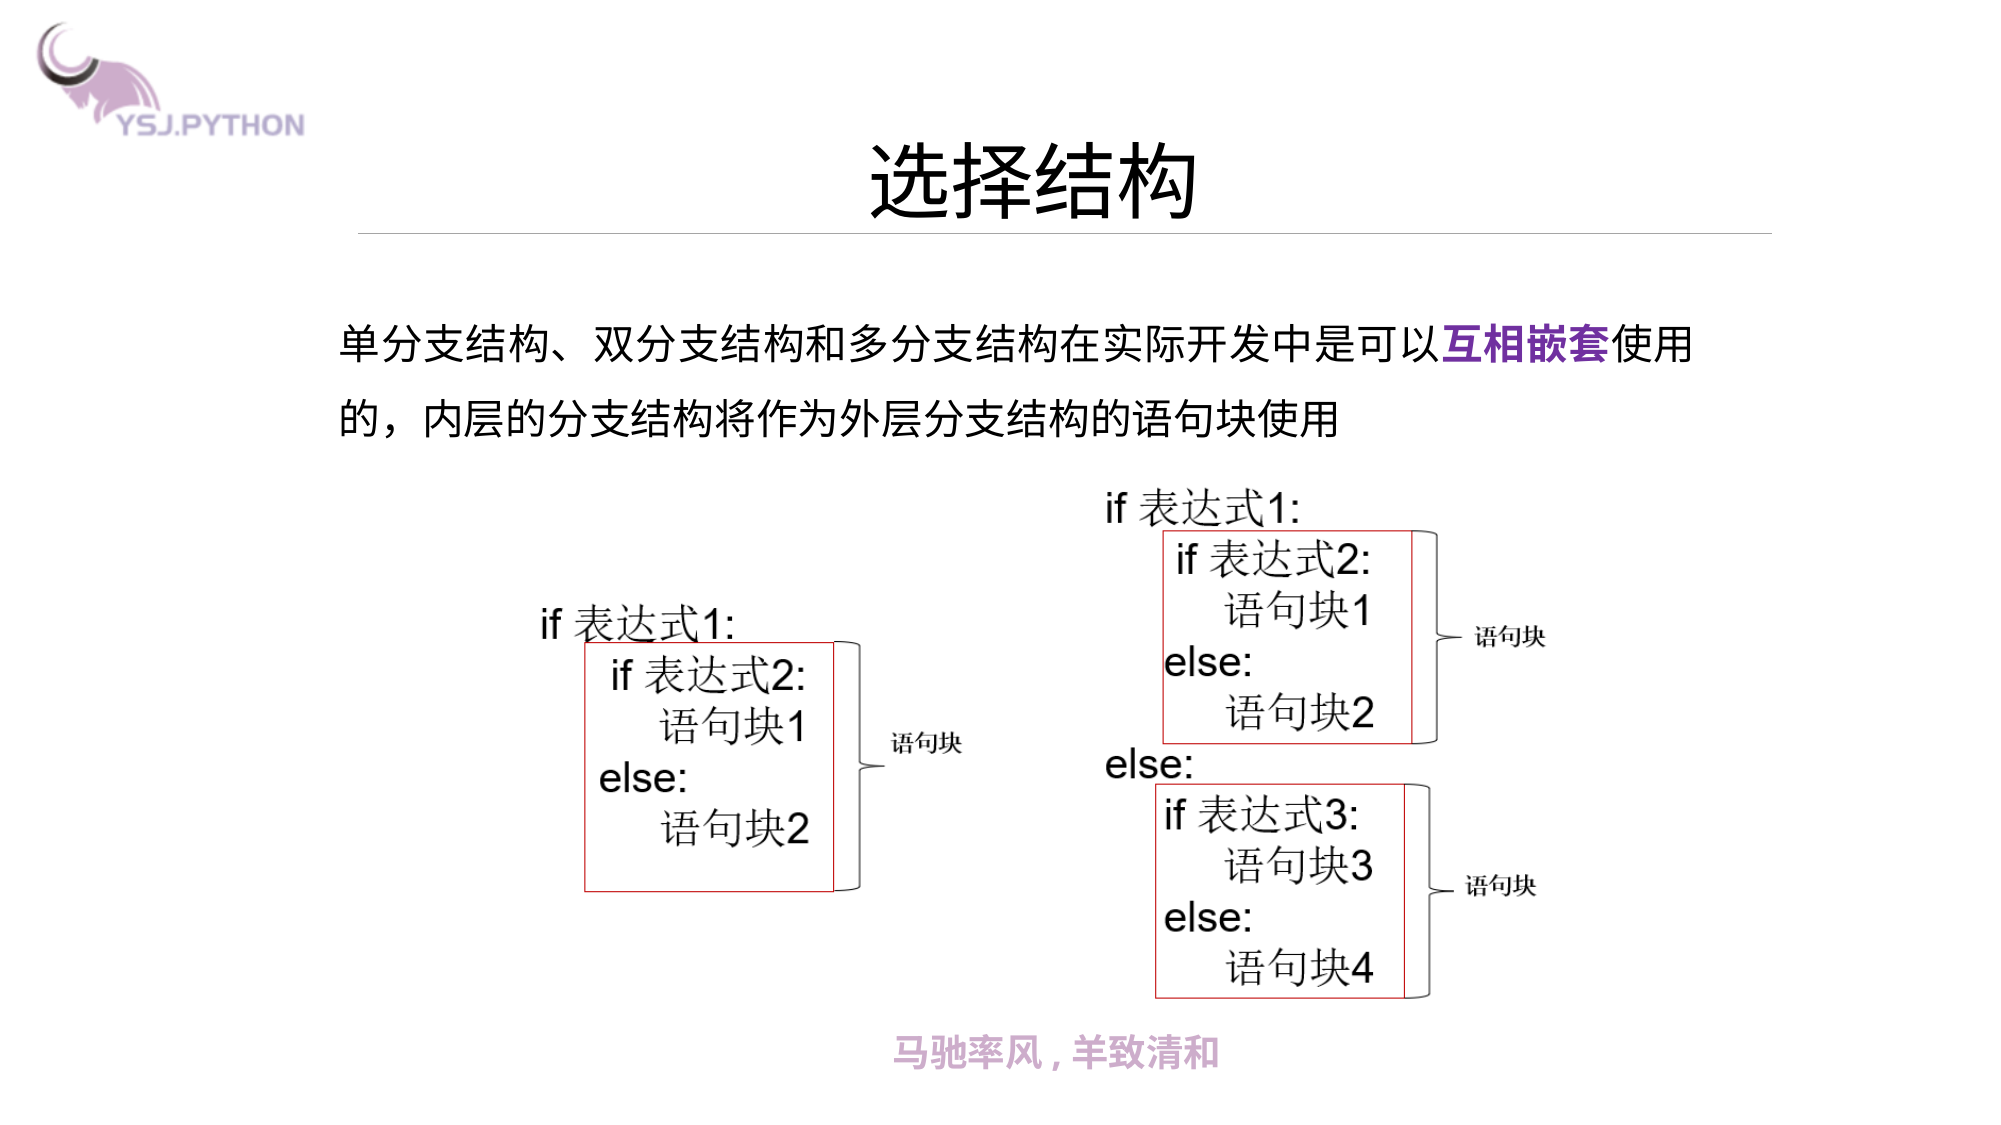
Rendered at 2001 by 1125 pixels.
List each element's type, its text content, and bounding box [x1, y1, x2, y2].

text_box 马驰率风,羊致清和 [877, 1021, 1305, 1082]
picture [0, 0, 346, 159]
text_box 选择结构 [852, 121, 1216, 233]
picture [511, 475, 1557, 1004]
text_box 单分支结构、双分支结构和多分支结构在实际开发中是可以互相嵌套使用的，内层的分支结构将作为外层分支结构的语句块使用 [323, 285, 1710, 450]
